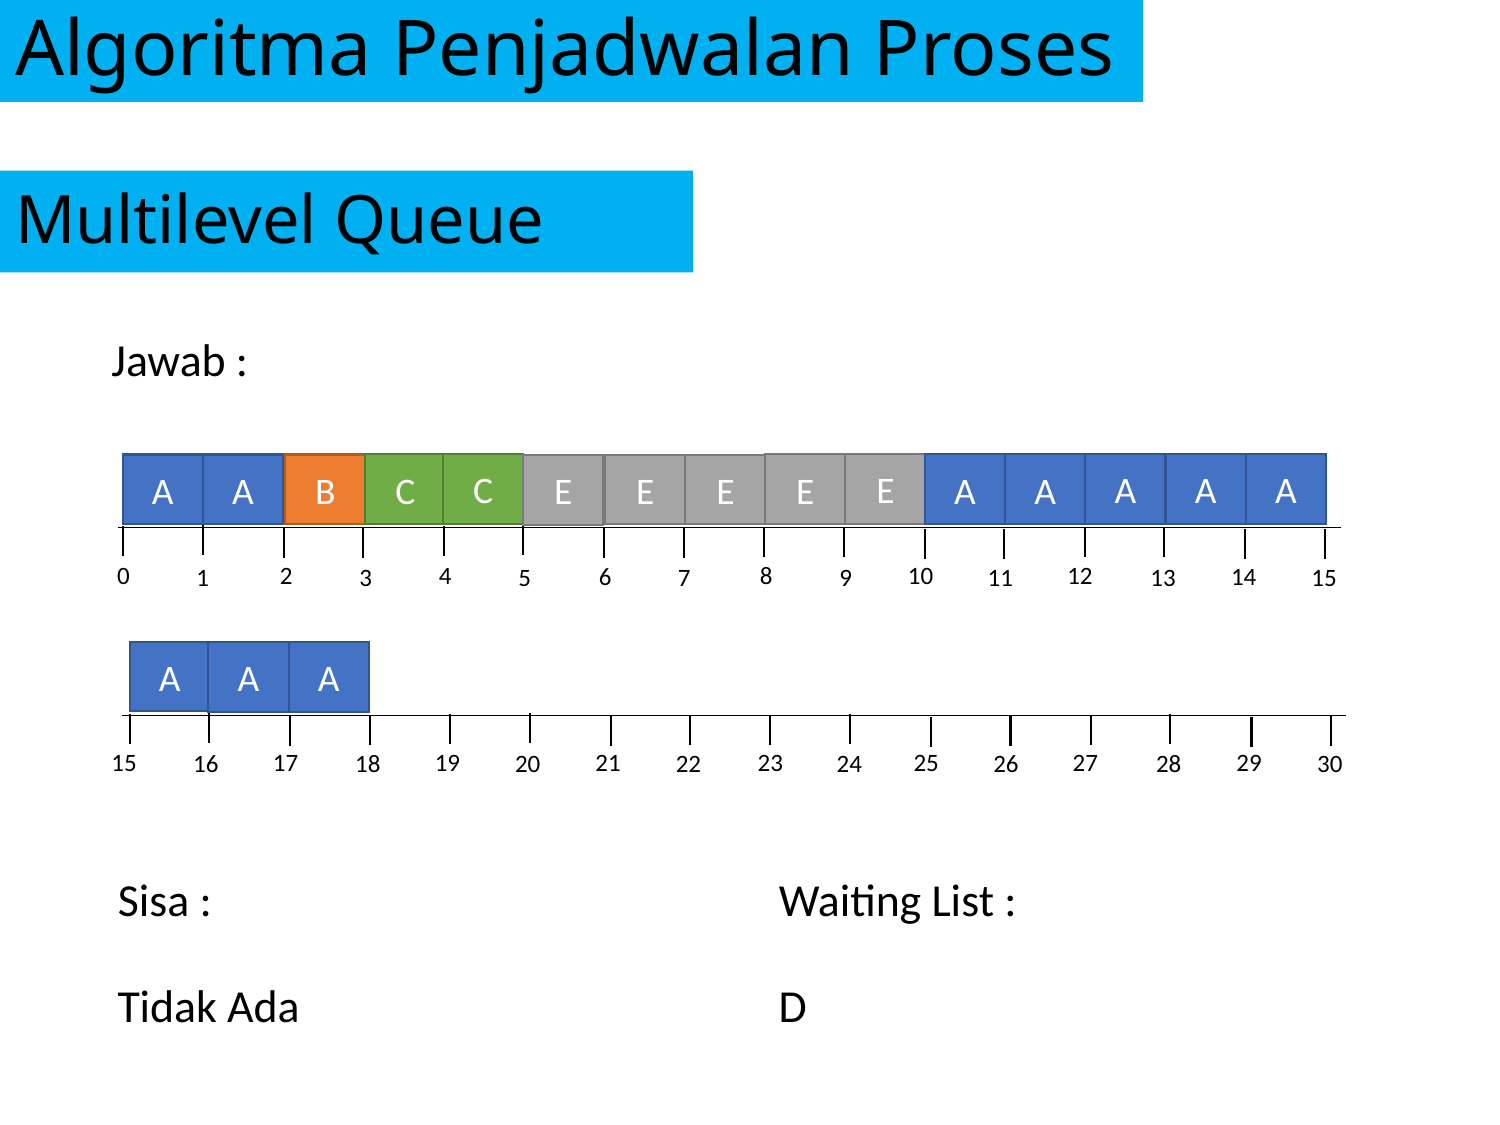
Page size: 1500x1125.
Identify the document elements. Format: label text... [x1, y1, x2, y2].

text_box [96, 712, 1361, 786]
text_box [523, 454, 685, 525]
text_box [685, 454, 846, 525]
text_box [102, 525, 1355, 600]
text_box A [129, 641, 207, 712]
text_box A [1245, 453, 1327, 525]
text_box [924, 454, 1085, 524]
text_box A [122, 453, 202, 525]
text_box D [763, 969, 1061, 1040]
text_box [365, 453, 524, 524]
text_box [208, 641, 369, 712]
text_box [1085, 453, 1246, 524]
text_box E [844, 453, 924, 525]
text_box Waiting List : [764, 862, 1061, 933]
text_box Jawab : [96, 323, 394, 394]
text_box A [202, 453, 284, 525]
text_box Tidak Ada [102, 969, 530, 1040]
text_box B [284, 453, 364, 525]
title Algoritma Penjadwalan Proses [0, 0, 1143, 102]
text_box Multilevel Queue [0, 170, 693, 273]
text_box Sisa : [103, 862, 400, 933]
